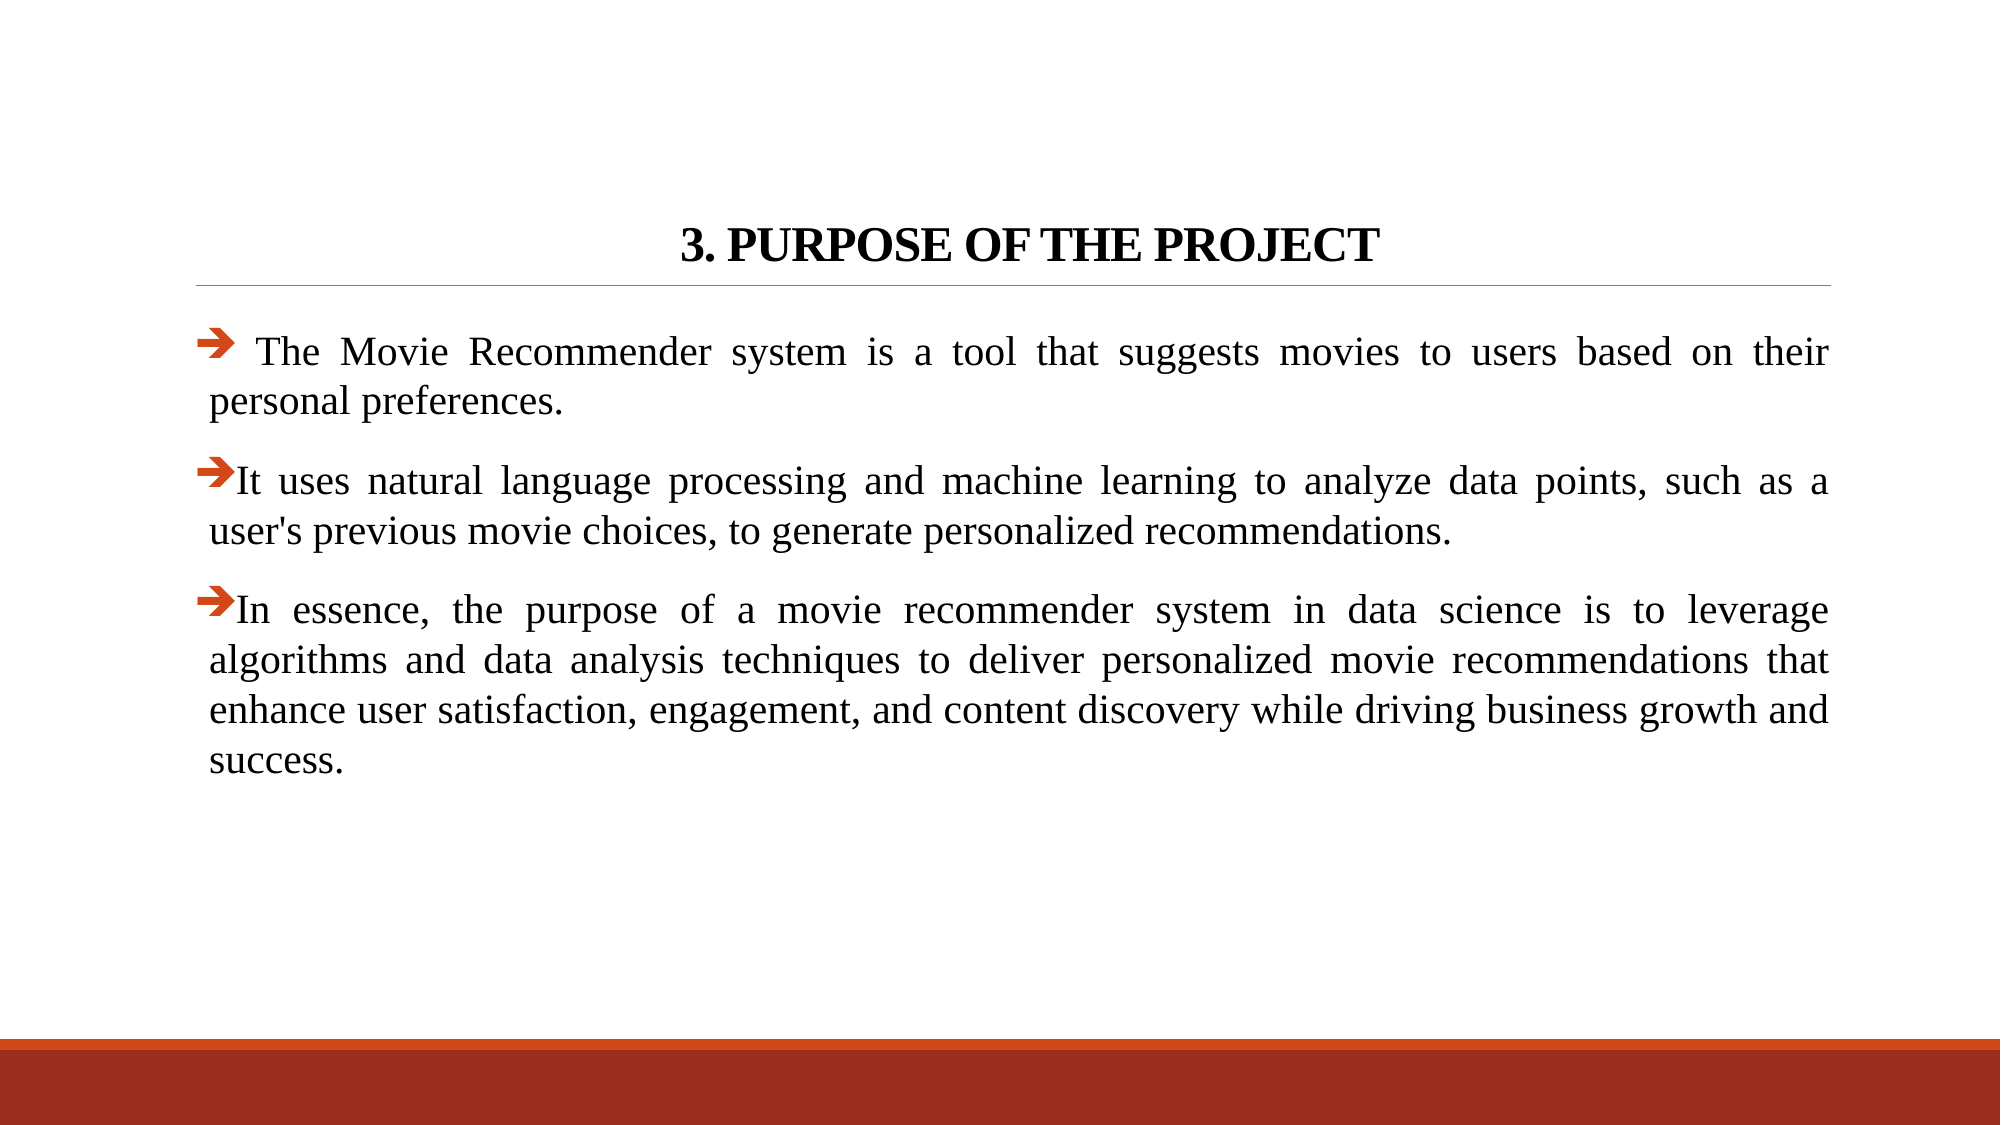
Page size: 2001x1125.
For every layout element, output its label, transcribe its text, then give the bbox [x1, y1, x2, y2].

list The Movie Recommender system is a tool that suggests movies to users based on their personal preferences. It uses natural language processing and machine learning to analyze data points, such as a user's previous movie choices, to generate personalized recommendations. In essence, the purpose of a movie recommender system in data science is to leverage algorithms and data analysis techniques to deliver personalized movie recommendations that enhance user satisfaction, engagement, and content discovery while driving business growth and success. [194, 315, 1831, 968]
title 3. PURPOSE OF THE PROJECT [194, 186, 1867, 280]
